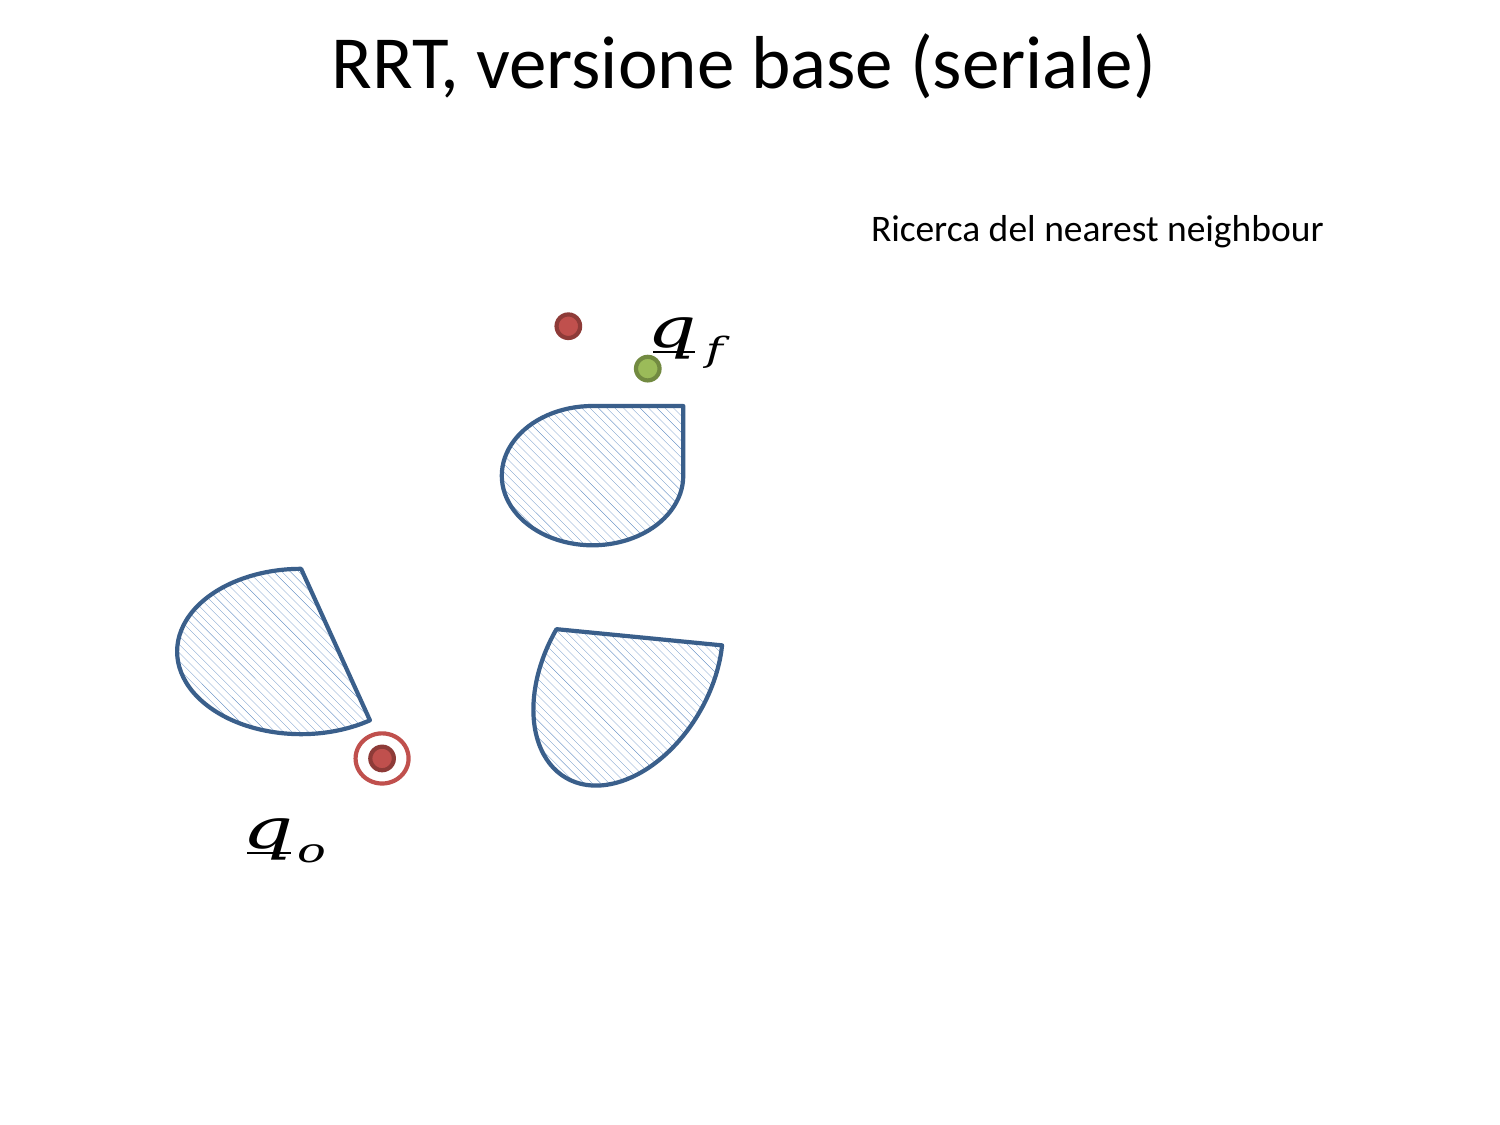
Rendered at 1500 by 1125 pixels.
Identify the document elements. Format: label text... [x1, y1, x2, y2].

text_box RRT, versione base (seriale) [17, 5, 1471, 111]
text_box [531, 627, 725, 788]
text_box [499, 403, 686, 548]
text_box [353, 731, 411, 786]
text_box [554, 312, 583, 341]
text_box [633, 354, 662, 383]
text_box [175, 566, 372, 737]
